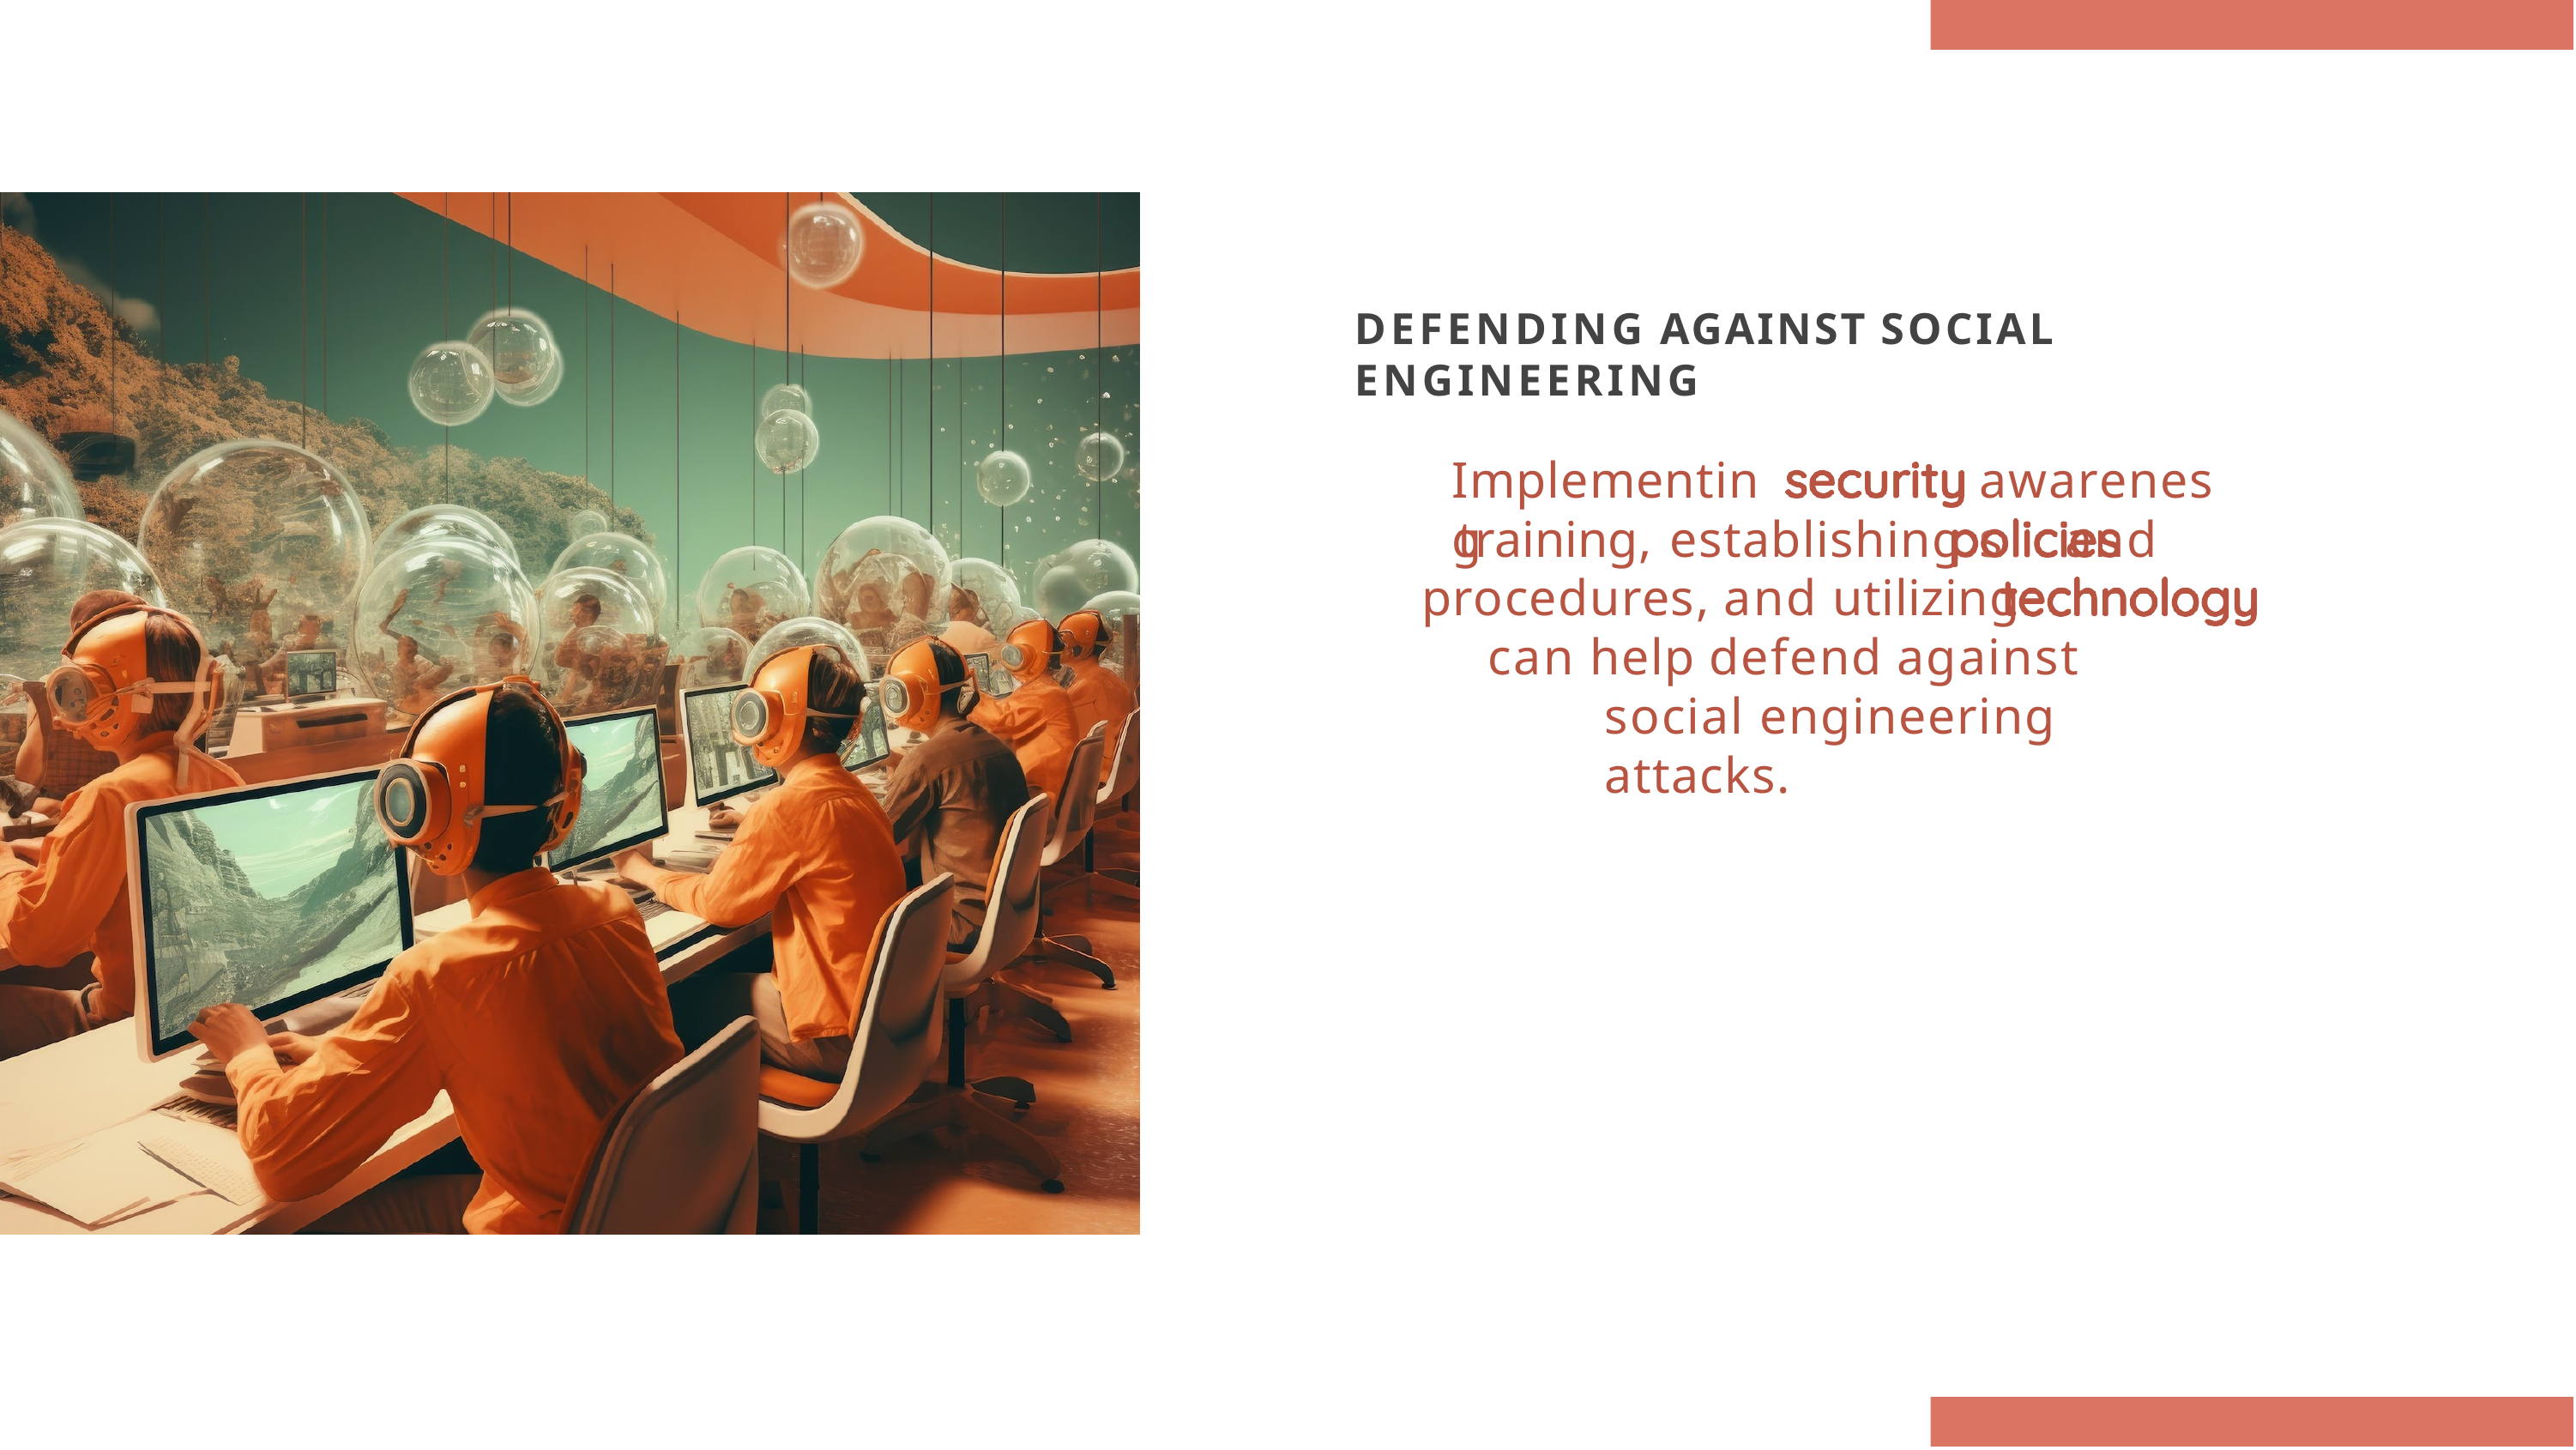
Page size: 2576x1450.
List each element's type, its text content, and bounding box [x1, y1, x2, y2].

text_box [1930, 1397, 2573, 1447]
text_box DEFENDING AGAINST SOCIAL ENGINEERING [1352, 299, 2342, 404]
text_box awareness [1977, 446, 2230, 567]
picture [0, 192, 1141, 1235]
picture [1785, 462, 1965, 509]
text_box [1930, 0, 2573, 50]
picture [1951, 517, 2120, 567]
text_box training, establishing and procedures, and utilizing can help defend against social engineering attacks. [1420, 505, 2224, 803]
picture [1999, 577, 2257, 626]
title Implementing [1450, 446, 1772, 505]
